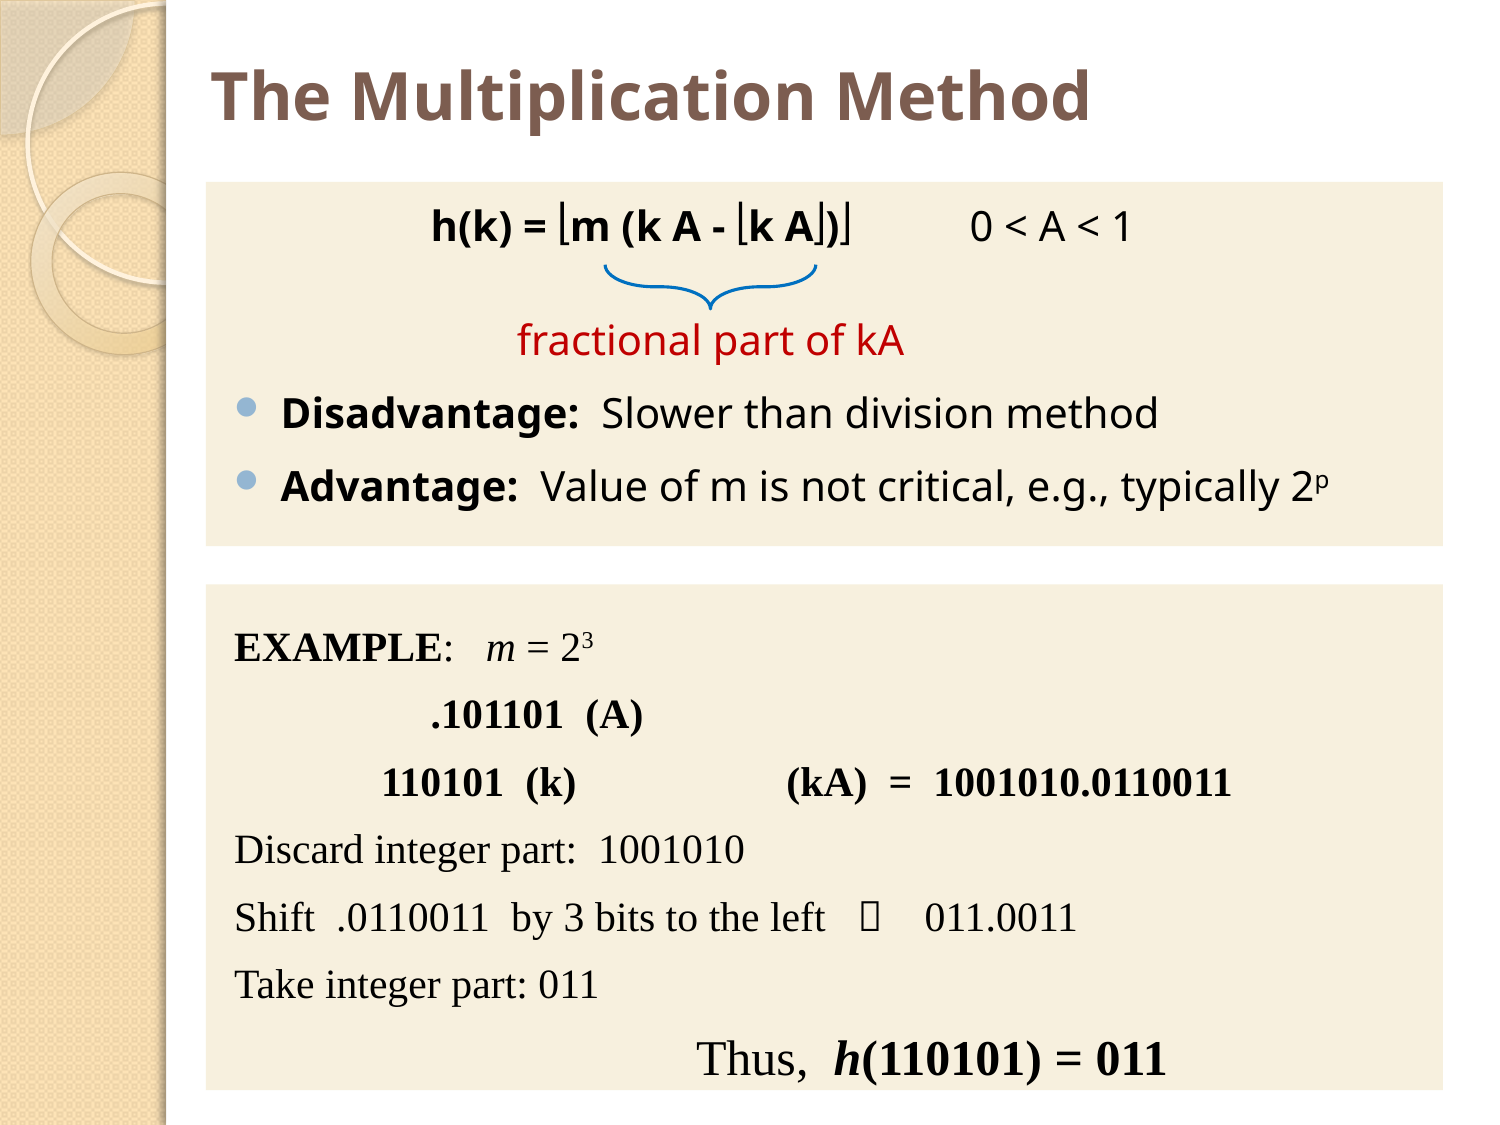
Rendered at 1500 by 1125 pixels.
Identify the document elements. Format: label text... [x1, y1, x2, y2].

title The Multiplication Method [195, 45, 1460, 144]
text_box [605, 264, 816, 309]
list h(k) = m (k A - k A) 0 < A < 1 fractional part of kA Disadvantage: Slower than division method Advantage: Value of m is not critical, e.g., typically 2p [205, 181, 1443, 547]
text_box EXAMPLE: m = 23 .101101 (A) 110101 (k) (kA) = 1001010.0110011 Discard integer part: 1001010 Shift .0110011 by 3 bits to the left  011.0011 Take integer part: 011 Thus, h(110101) = 011 [205, 584, 1443, 1091]
